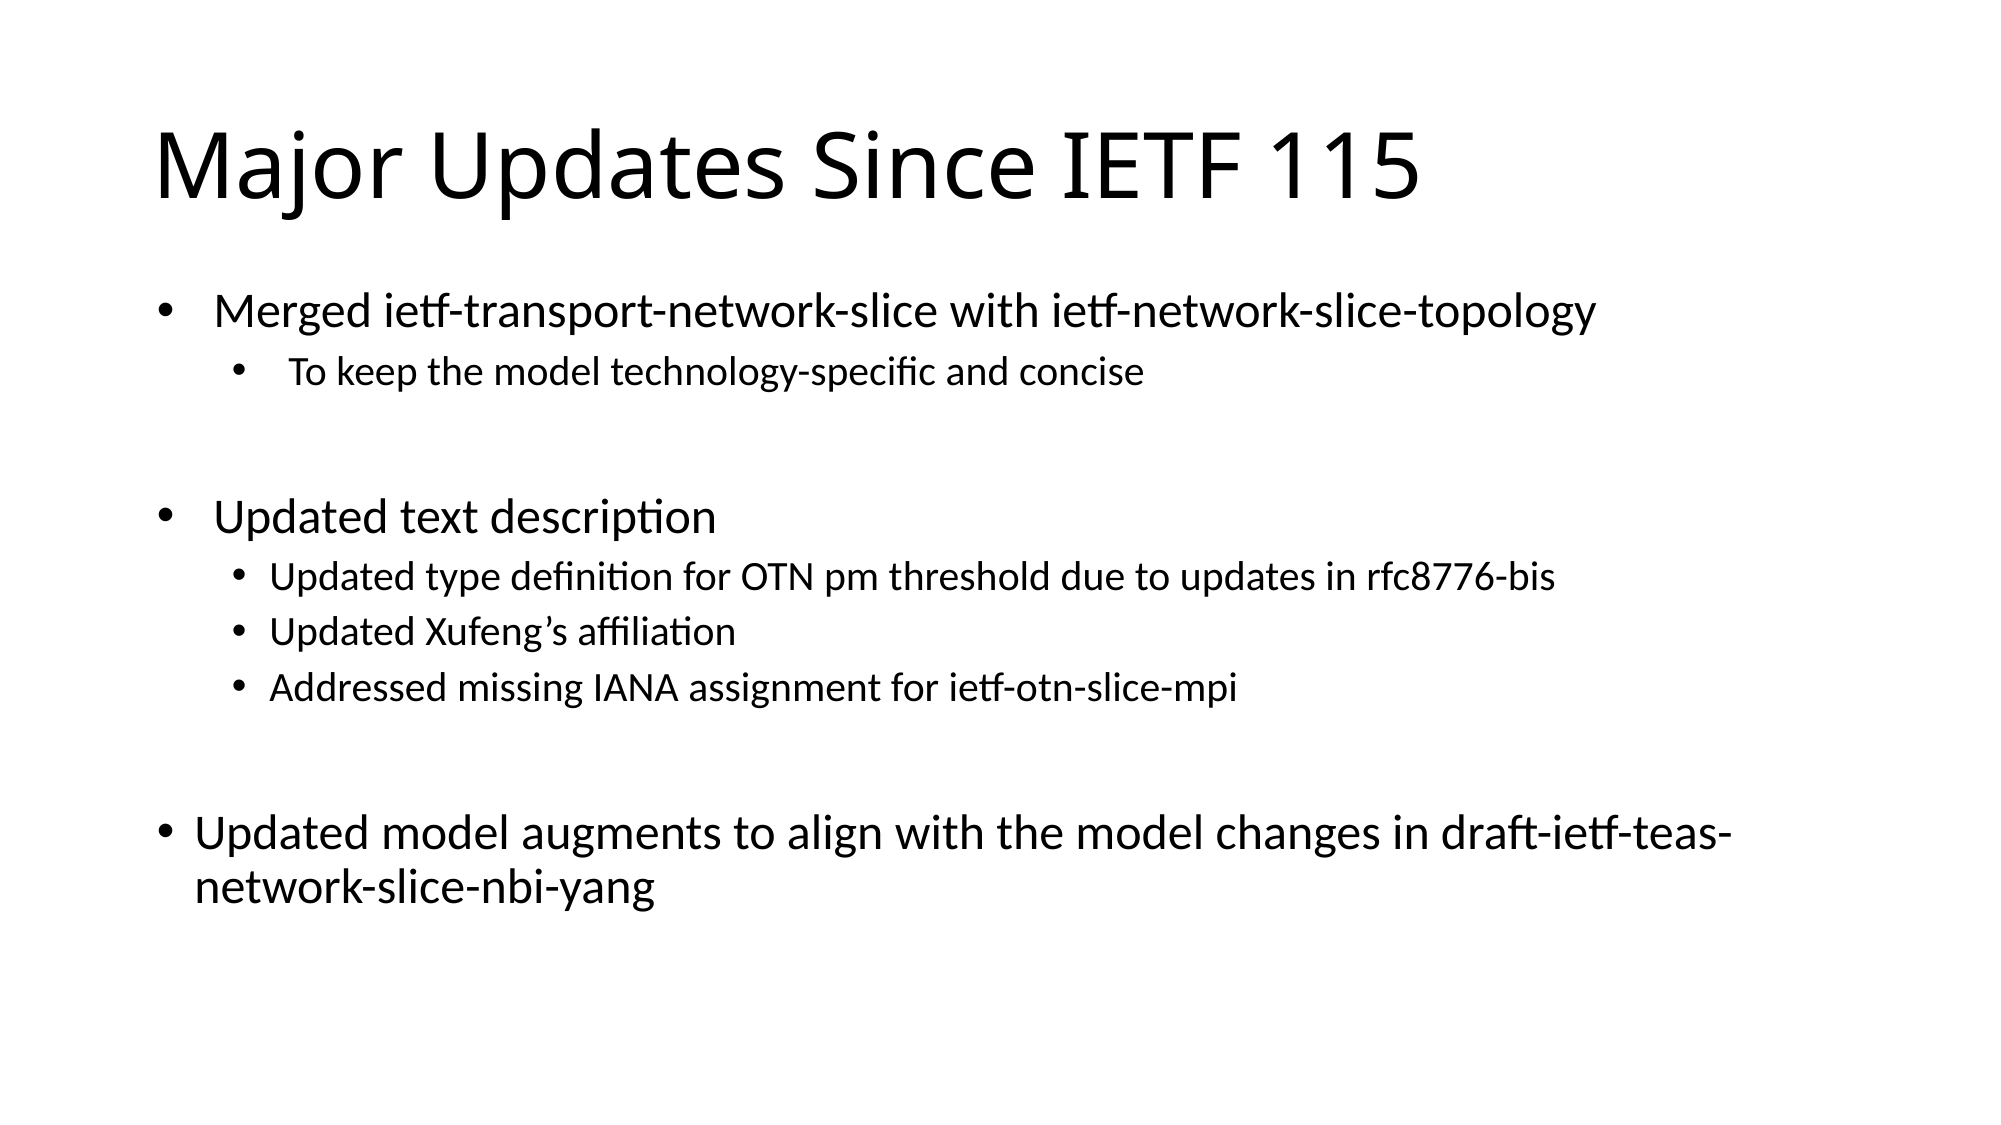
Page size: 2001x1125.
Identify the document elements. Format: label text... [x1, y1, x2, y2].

title Major Updates Since IETF 115 [137, 59, 1863, 278]
list Merged ietf-transport-network-slice with ietf-network-slice-topology To keep the model technology-specific and concise Updated text description Updated type definition for OTN pm threshold due to updates in rfc8776-bis Updated Xufeng’s affiliation Addressed missing IANA assignment for ietf-otn-slice-mpi Updated model augments to align with the model changes in draft-ietf-teas-network-slice-nbi-yang [141, 277, 1863, 1000]
